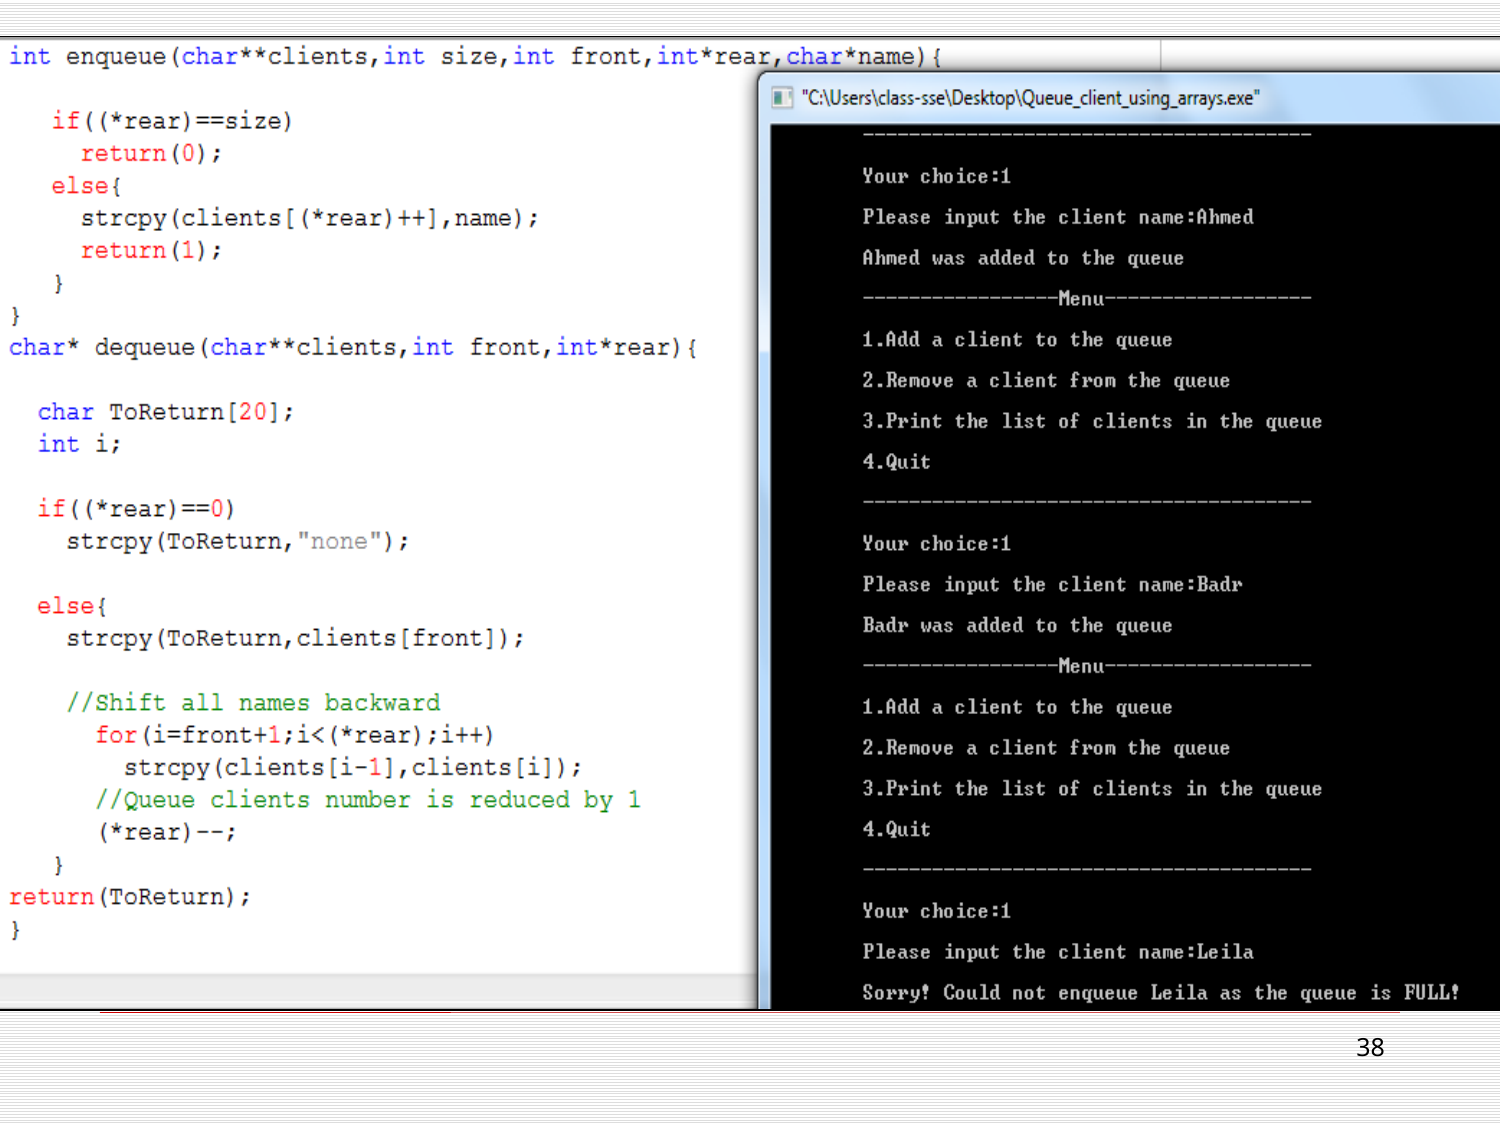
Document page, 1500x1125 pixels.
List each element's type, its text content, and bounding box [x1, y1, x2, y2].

picture [0, 37, 1500, 1010]
slide_number 38 [1074, 1024, 1401, 1103]
